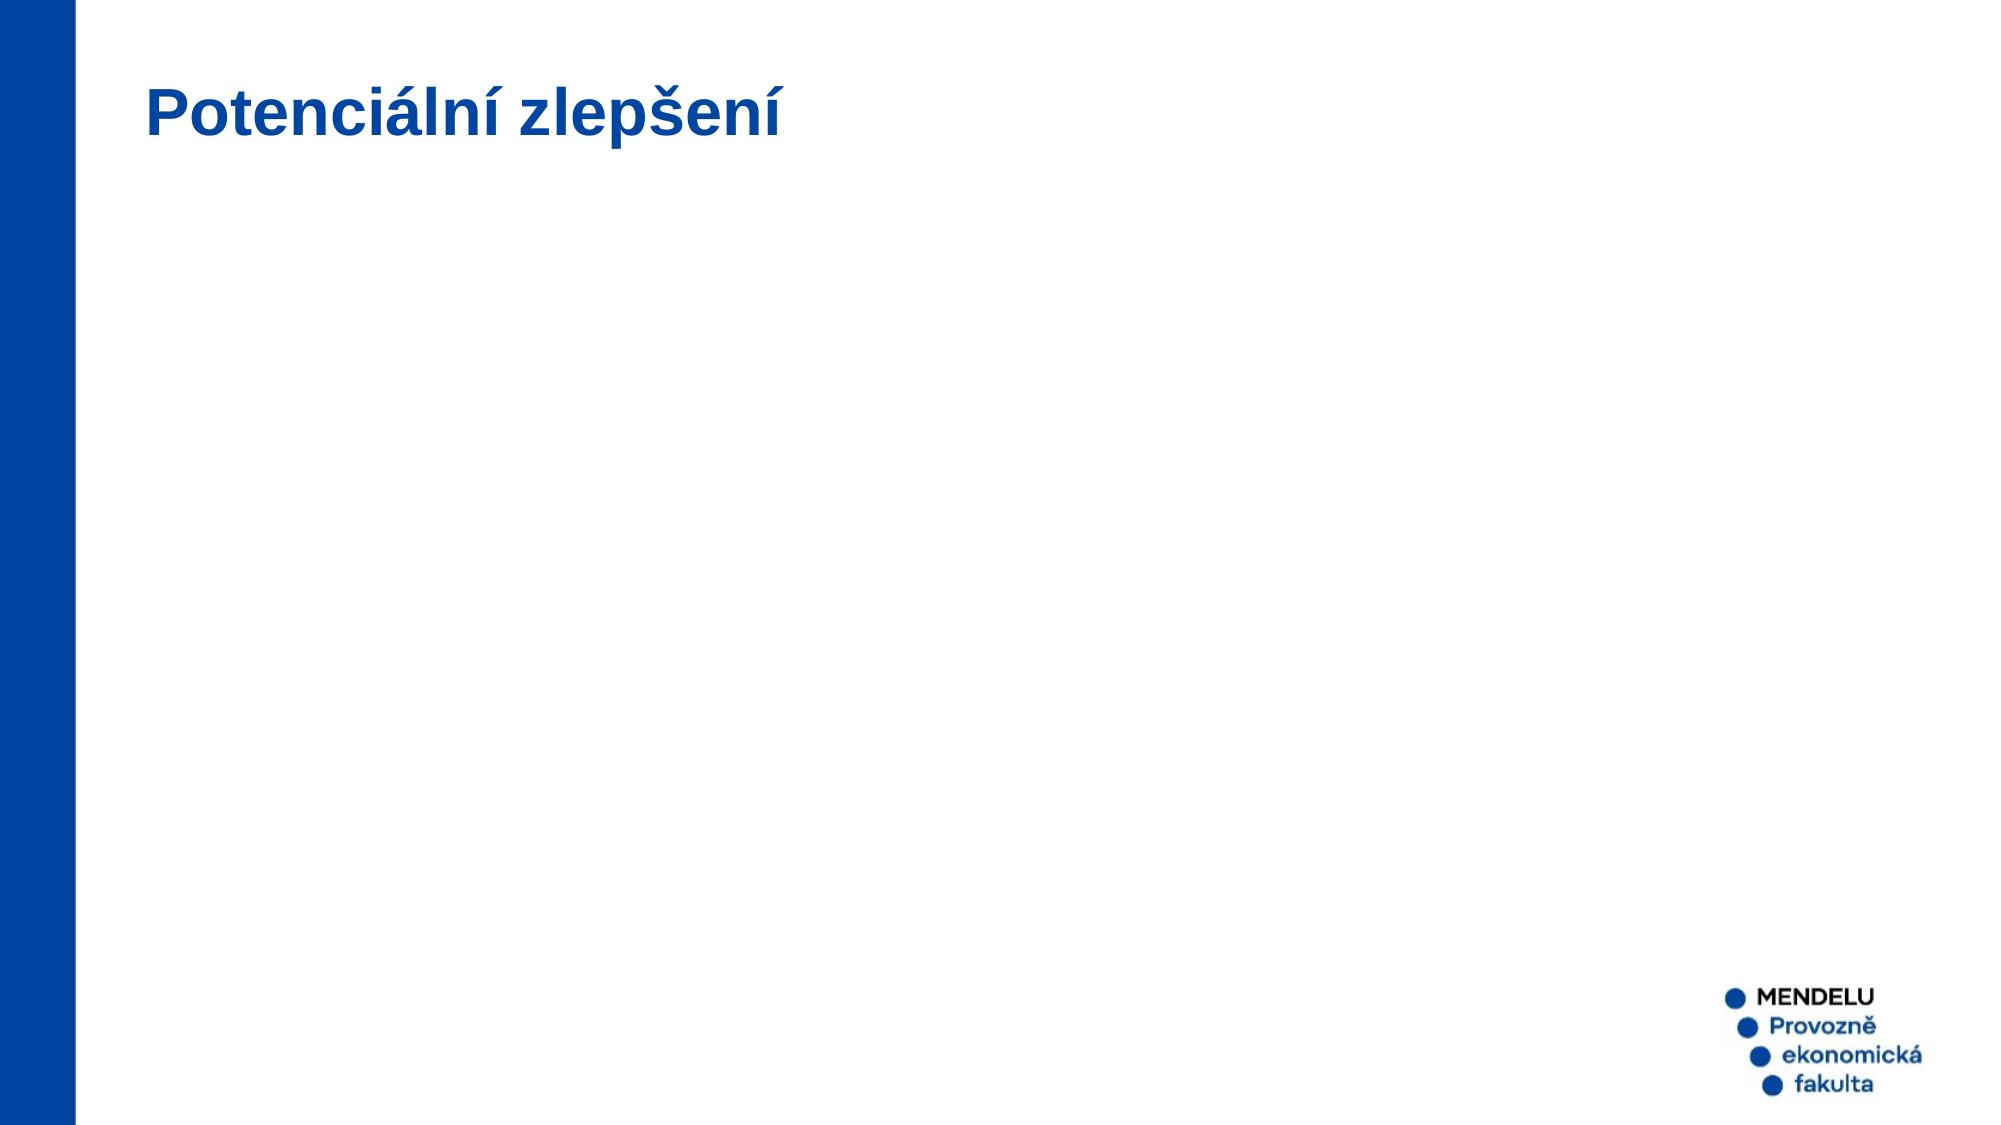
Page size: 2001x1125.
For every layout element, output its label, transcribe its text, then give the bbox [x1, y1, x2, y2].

picture [1705, 968, 1942, 1117]
list Potenciální zlepšení [145, 68, 1922, 171]
